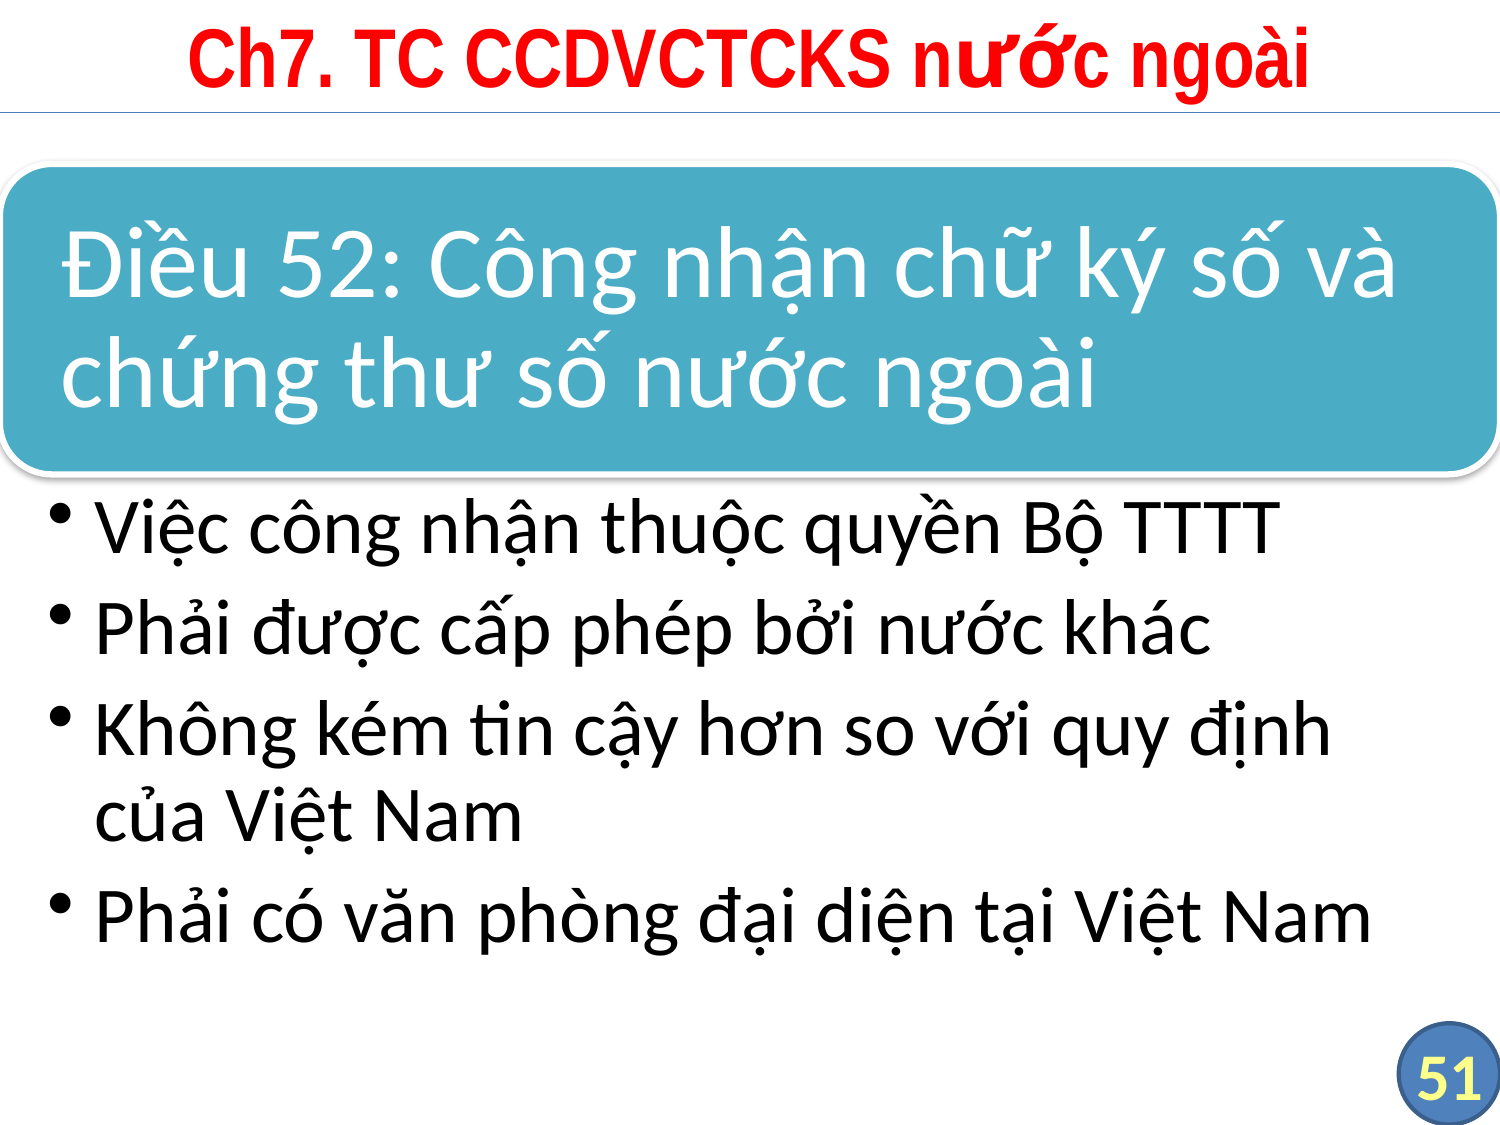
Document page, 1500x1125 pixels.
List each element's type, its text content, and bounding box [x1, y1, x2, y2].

title Ch7. TC CCDVCTCKS nước ngoài [0, 0, 1500, 112]
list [0, 112, 1500, 1125]
